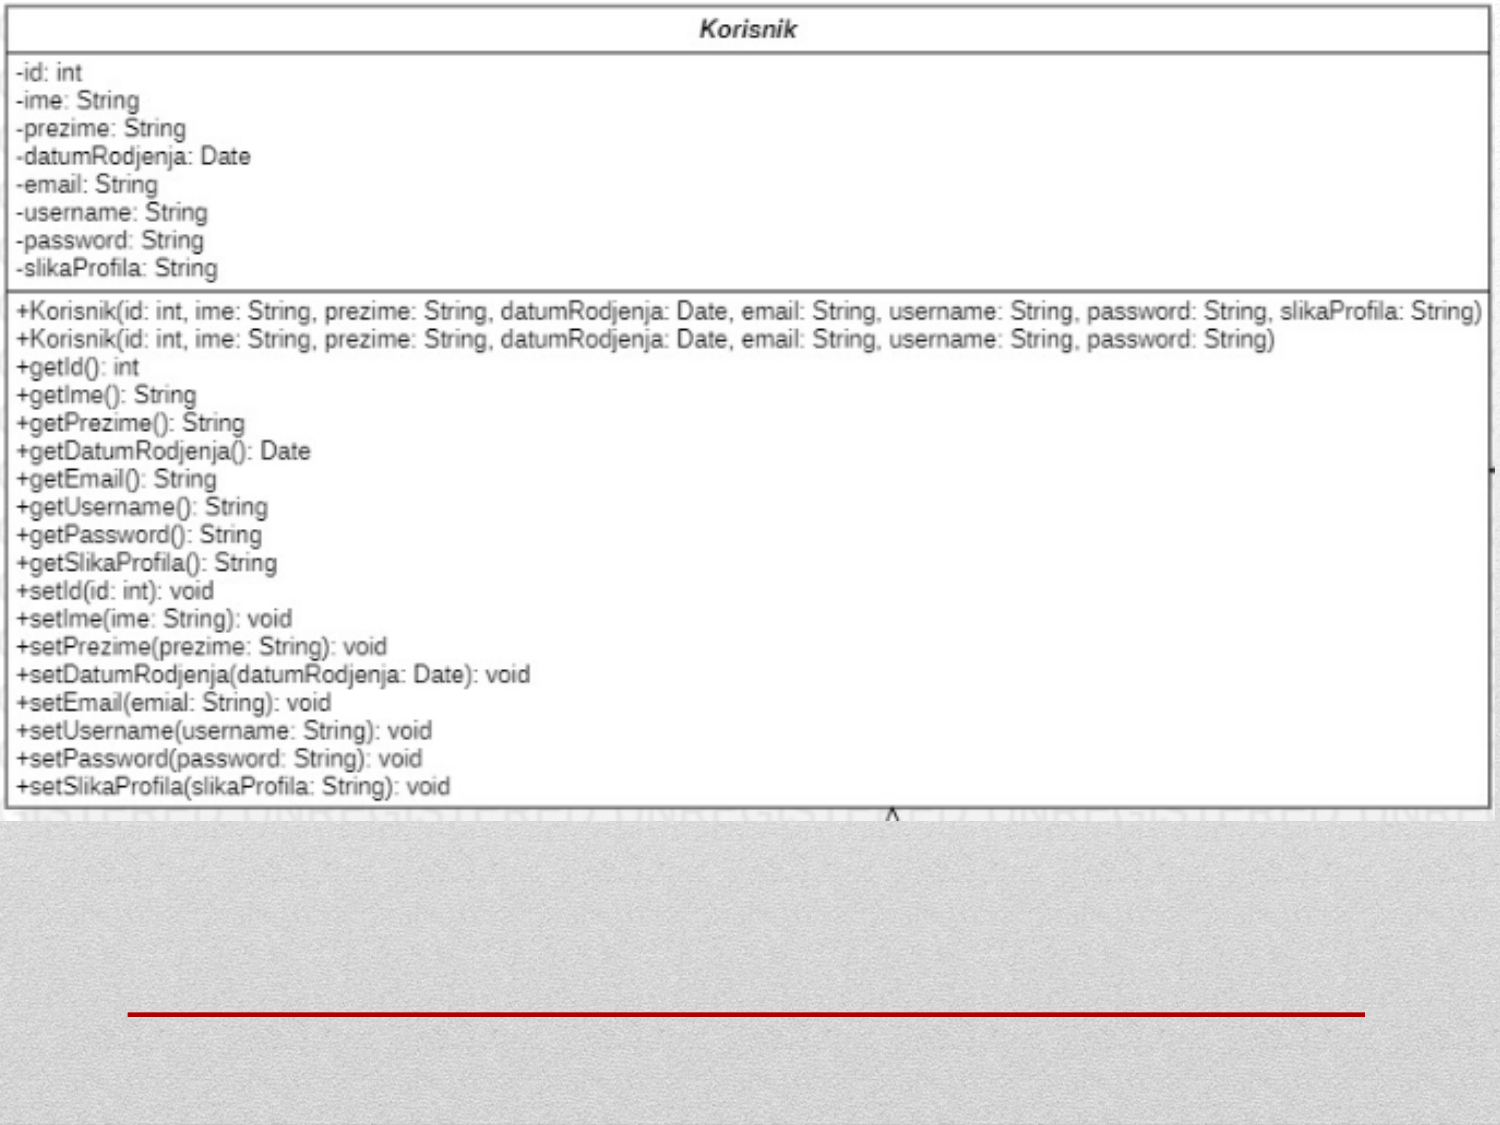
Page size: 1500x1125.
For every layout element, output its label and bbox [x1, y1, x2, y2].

list [0, 0, 1495, 821]
